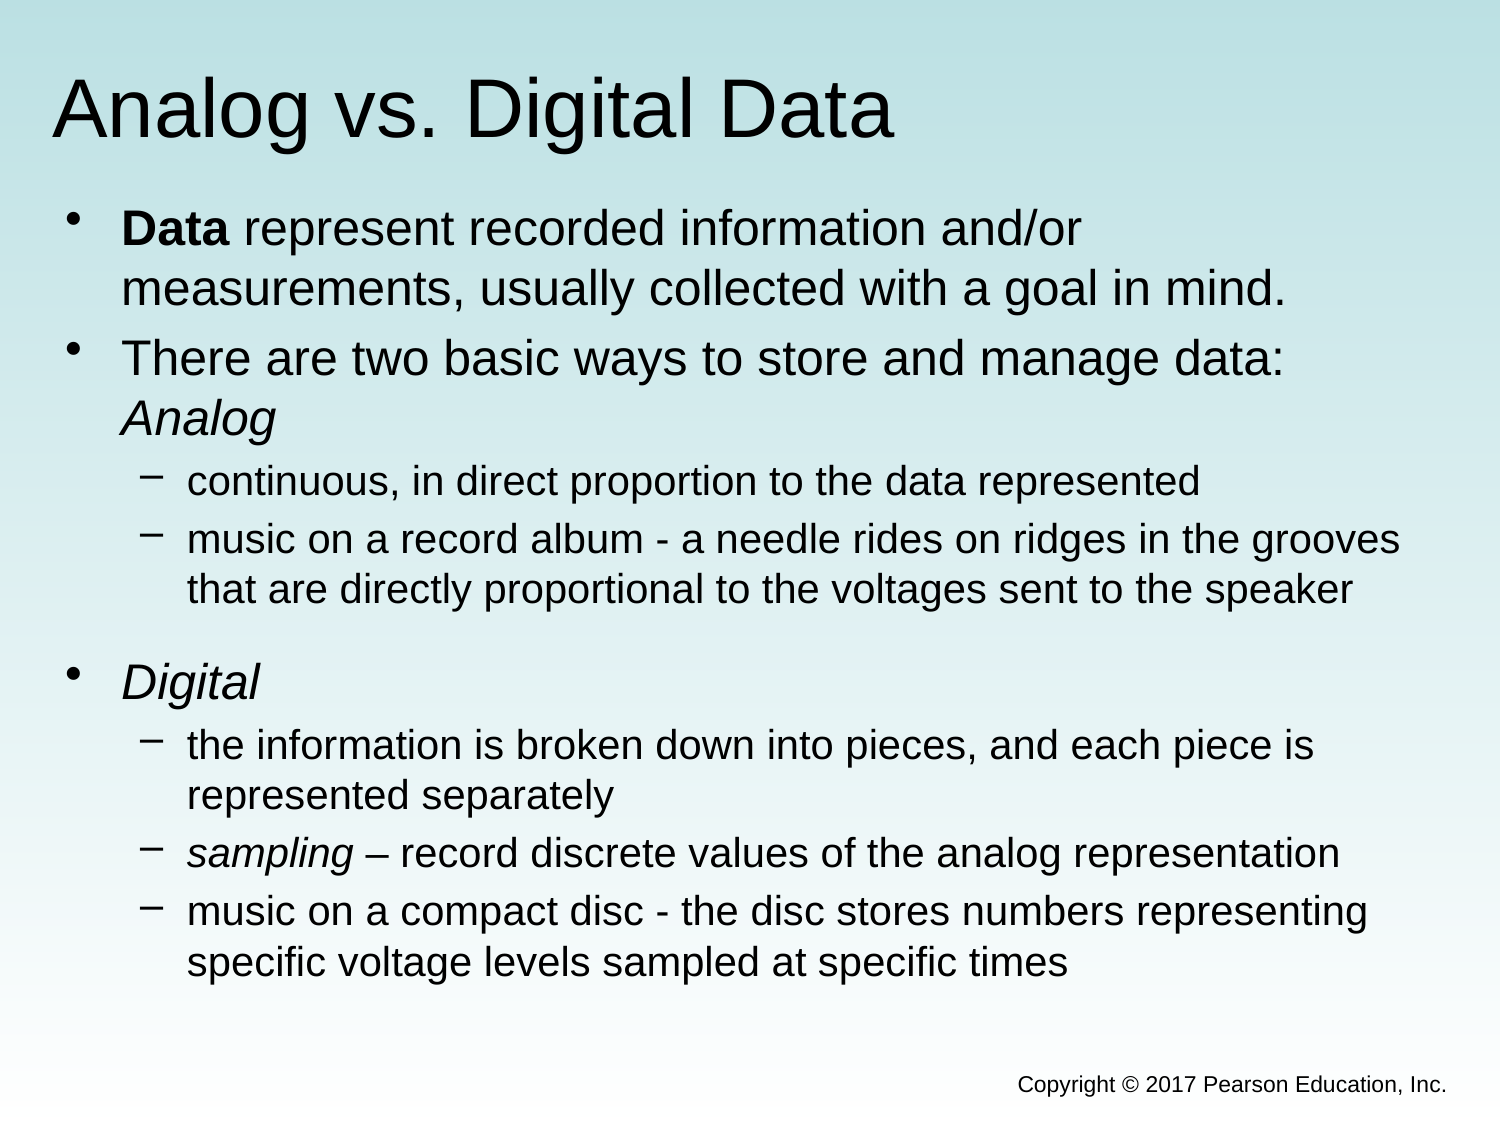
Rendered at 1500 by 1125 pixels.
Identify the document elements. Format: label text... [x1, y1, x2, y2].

title Analog vs. Digital Data [37, 45, 1463, 163]
footer Copyright © 2017 Pearson Education, Inc. [549, 1062, 1463, 1114]
list Data represent recorded information and/or measurements, usually collected with a goal in mind. There are two basic ways to store and manage data: Analog continuous, in direct proportion to the data represented music on a record album - a needle rides on ridges in the grooves that are directly proportional to the voltages sent to the speaker Digital the information is broken down into pieces, and each piece is represented separately sampling – record discrete values of the analog representation music on a compact disc - the disc stores numbers representing specific voltage levels sampled at specific times [50, 187, 1438, 1013]
